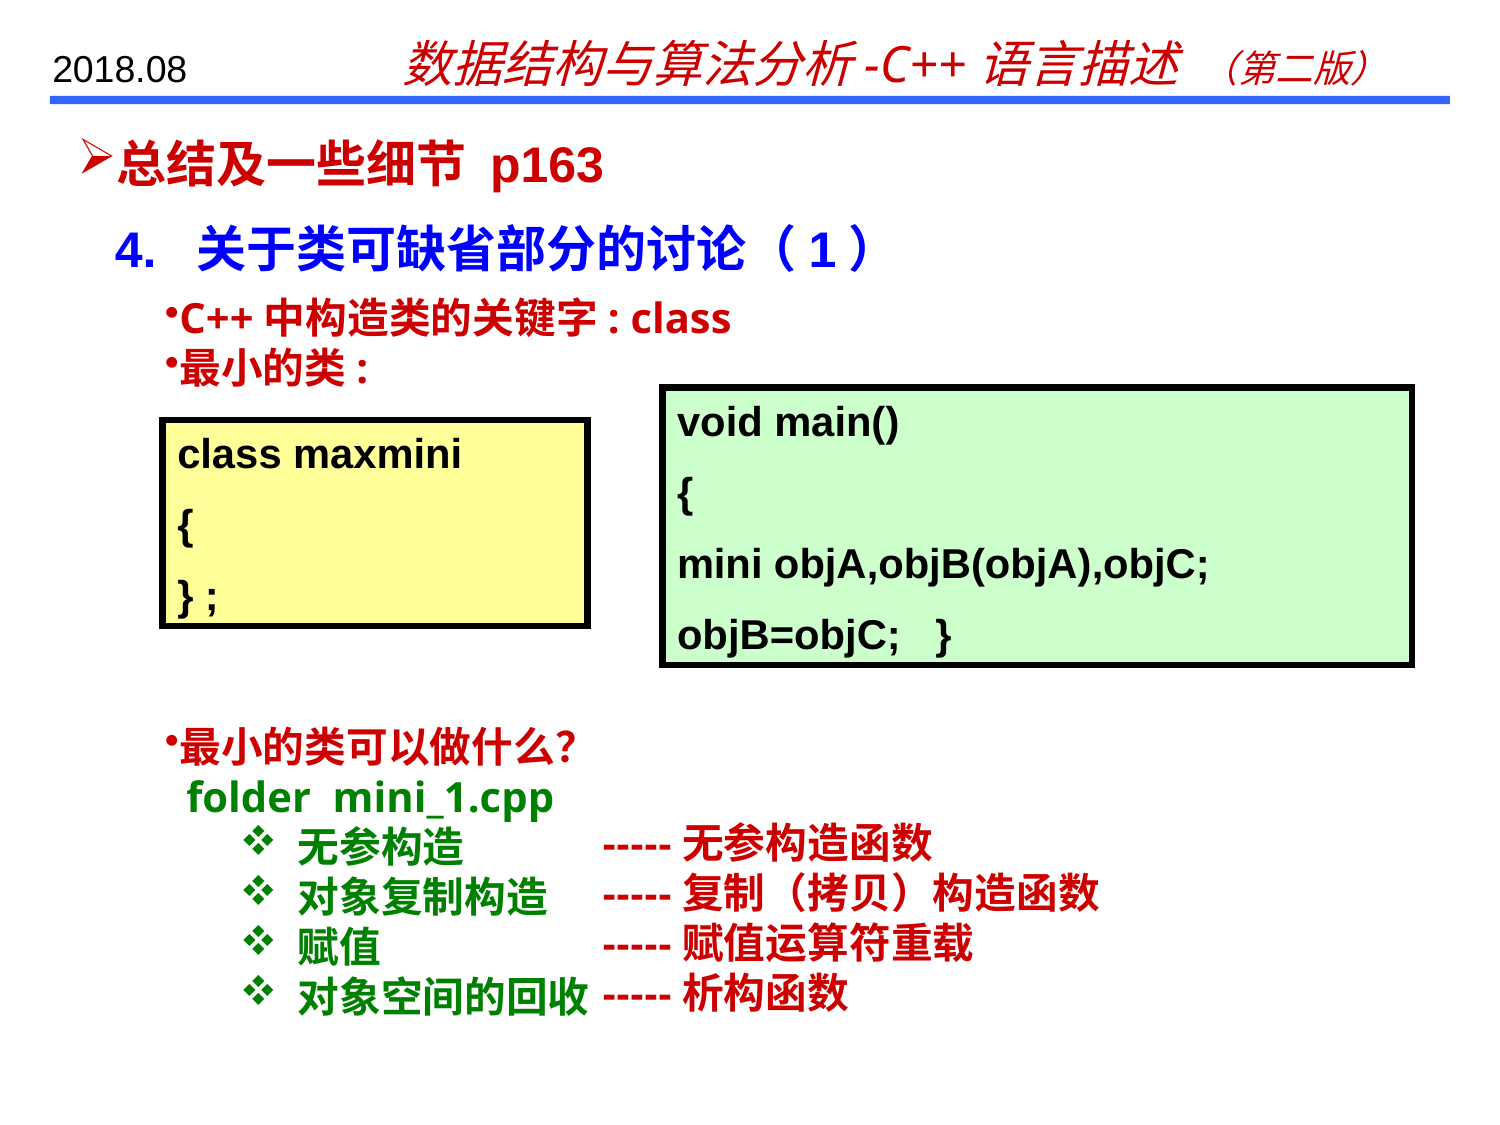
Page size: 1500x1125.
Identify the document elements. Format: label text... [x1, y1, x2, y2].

text_box -----无参构造函数 -----复制（拷贝）构造函数 -----赋值运算符重载 -----析构函数 [587, 809, 1213, 1025]
title 总结及一些细节 p163 [62, 125, 1463, 200]
text_box 4. 关于类可缺省部分的讨论（1） [99, 209, 1475, 285]
text_box class maxmini { } ; [162, 419, 588, 627]
text_box 最小的类可以做什么？ folder mini_1.cpp 无参构造 对象复制构造 赋值 对象空间的回收 [149, 712, 838, 1028]
text_box C++中构造类的关键字: class 最小的类: [150, 284, 1500, 400]
text_box void main() { mini objA,objB(objA),objC; objB=objC; } [662, 387, 1413, 665]
